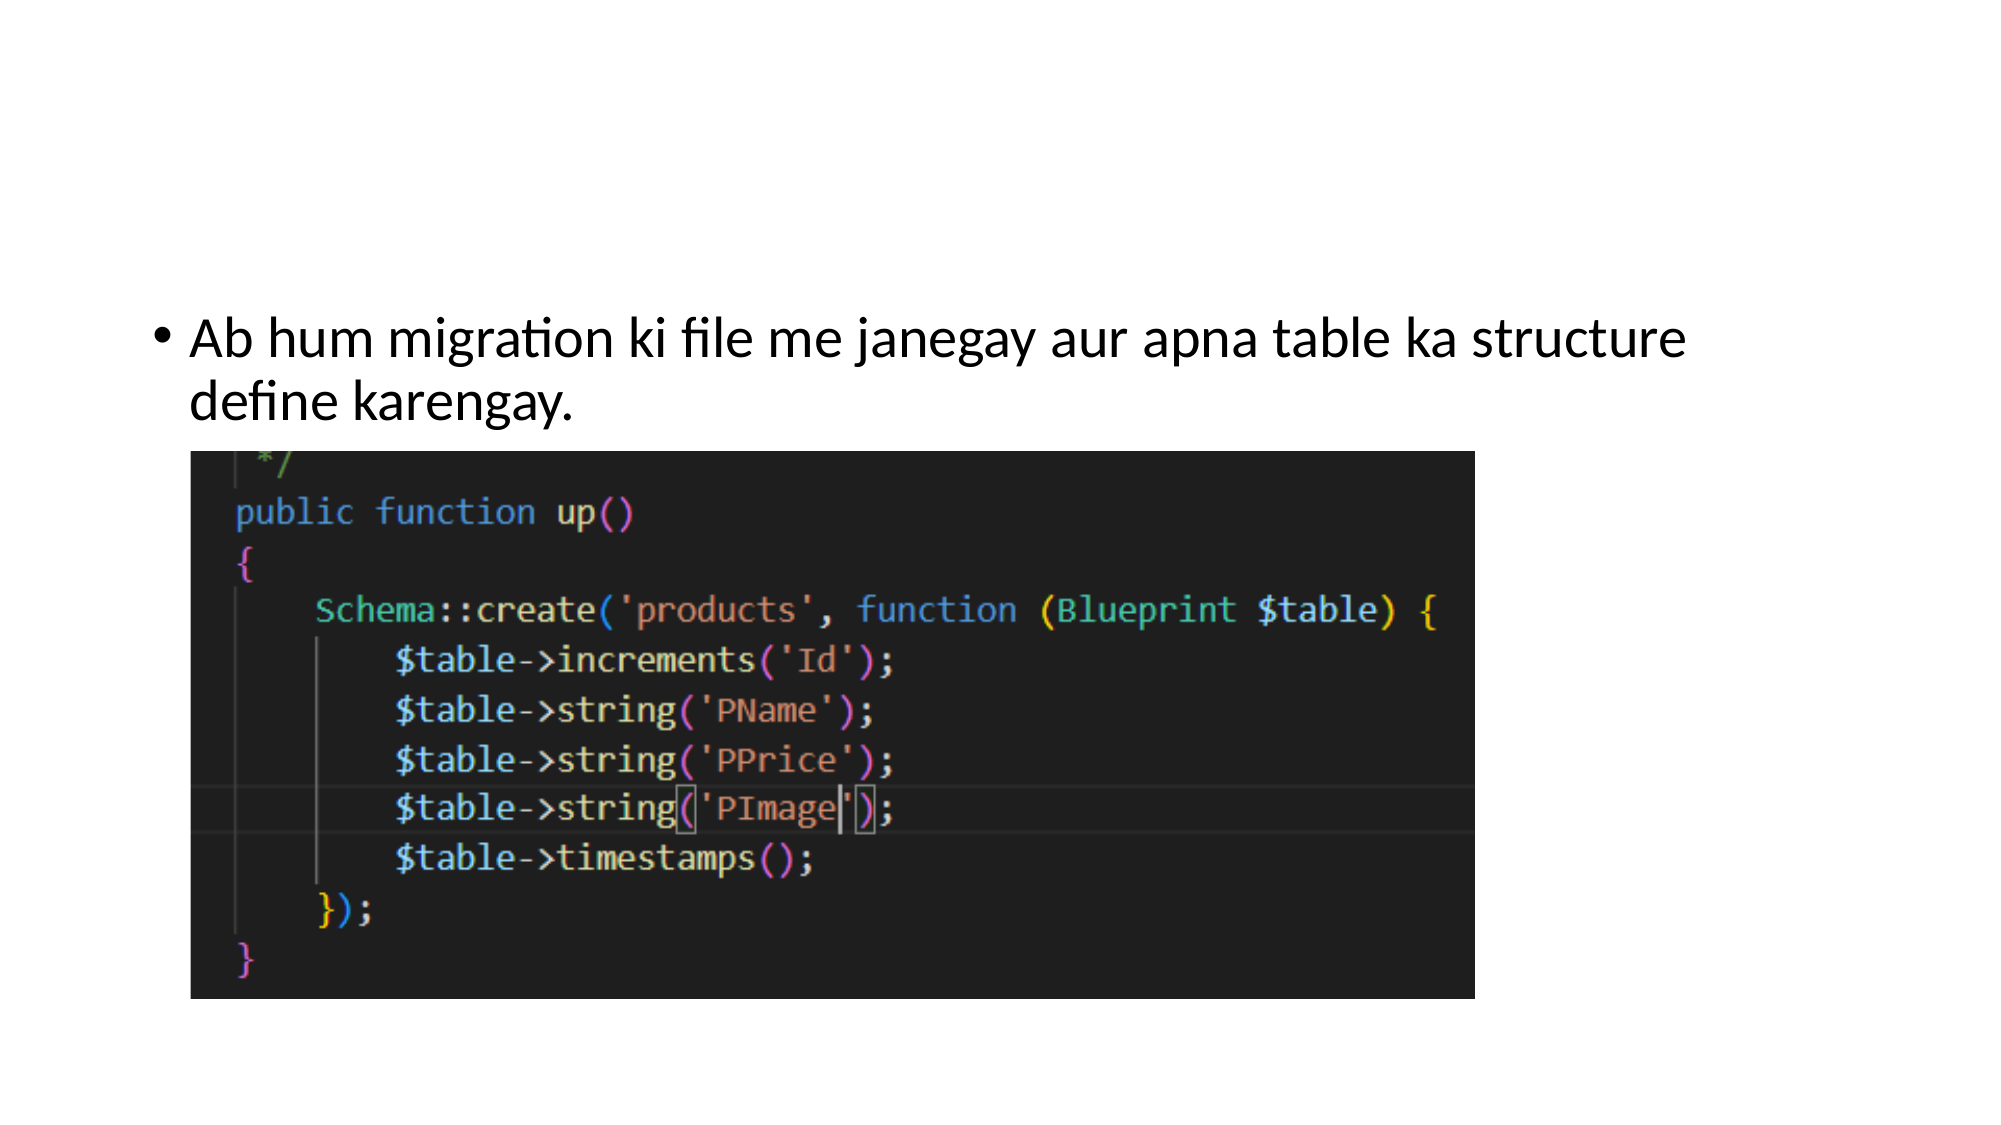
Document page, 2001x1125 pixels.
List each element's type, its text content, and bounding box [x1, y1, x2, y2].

picture [190, 451, 1475, 999]
list Ab hum migration ki file me janegay aur apna table ka structure define karengay. [137, 299, 1863, 1014]
